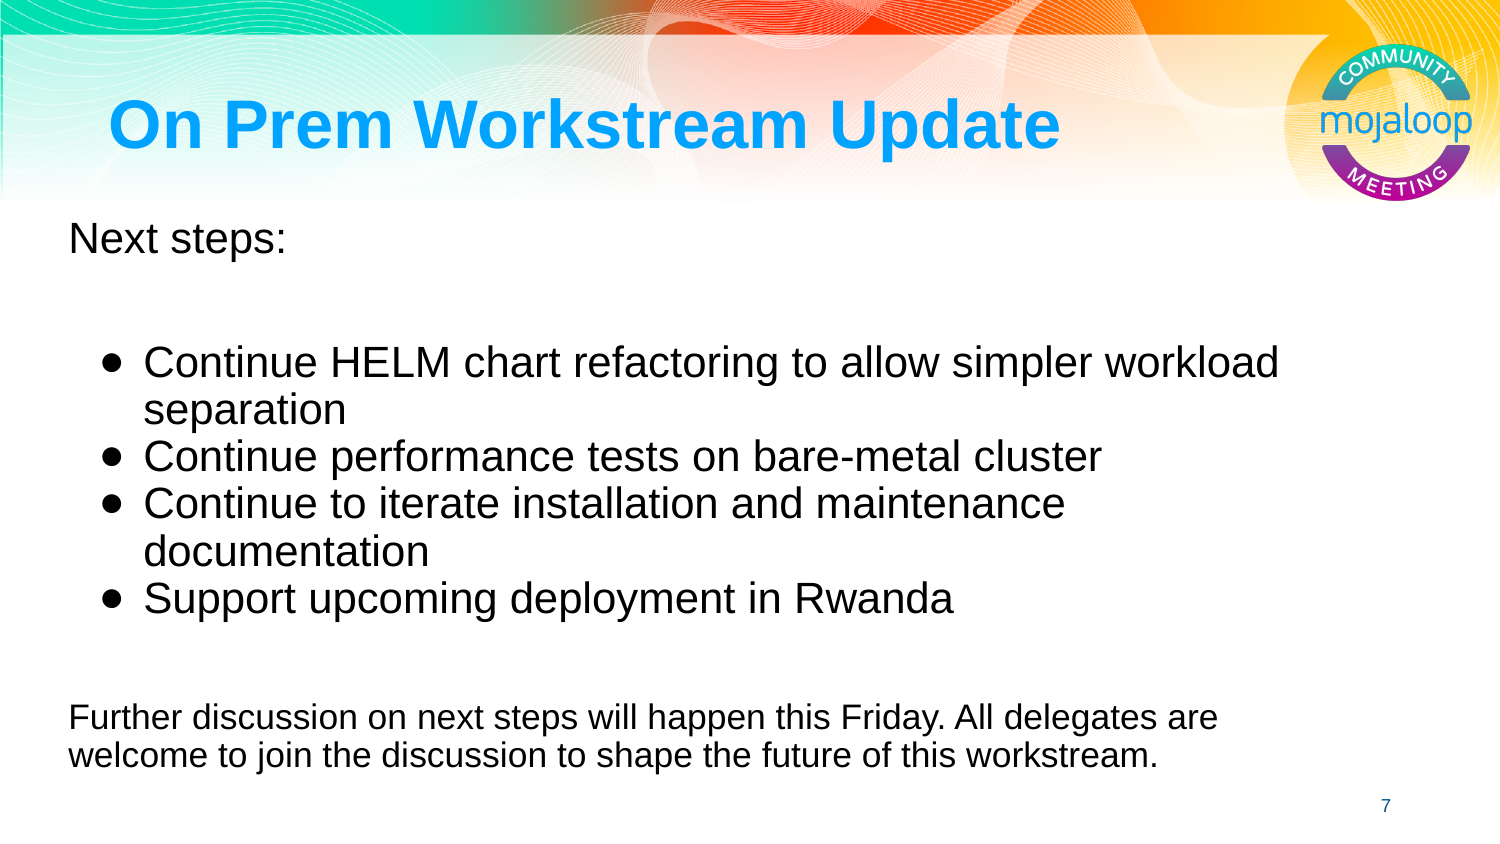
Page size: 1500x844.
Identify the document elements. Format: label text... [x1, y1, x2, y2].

title On Prem Workstream Update [103, 44, 1264, 208]
slide_number ‹#› [1059, 782, 1397, 827]
picture [0, 0, 1500, 844]
list Next steps: Continue HELM chart refactoring to allow simpler workload separation Continue performance tests on bare-metal cluster Continue to iterate installation and maintenance documentation Support upcoming deployment in Rwanda Further discussion on next steps will happen this Friday. All delegates are welcome to join the discussion to shape the future of this workstream. [62, 212, 1357, 803]
